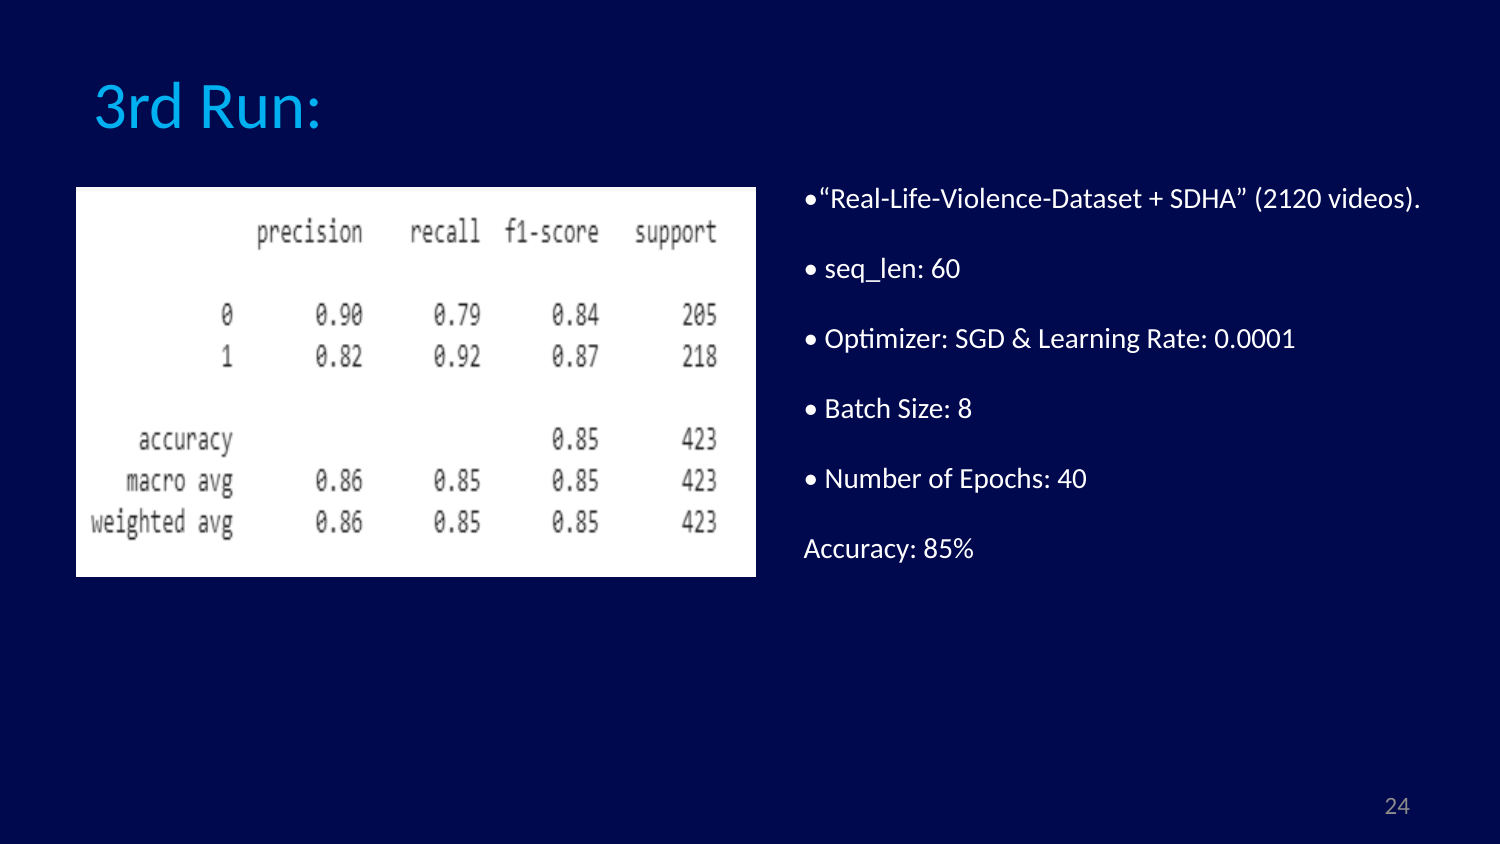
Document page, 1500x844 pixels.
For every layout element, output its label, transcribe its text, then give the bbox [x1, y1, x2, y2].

picture [76, 187, 756, 577]
text_box 3rd Run: [63, 54, 960, 150]
text_box •“Real-Life-Violence-Dataset + SDHA” (2120 videos). • seq_len: 60 • Optimizer: SGD & Learning Rate: 0.0001 • Batch Size: 8 • Number of Epochs: 40 Accuracy: 85% [788, 172, 1492, 572]
slide_number 24 [1074, 782, 1425, 827]
